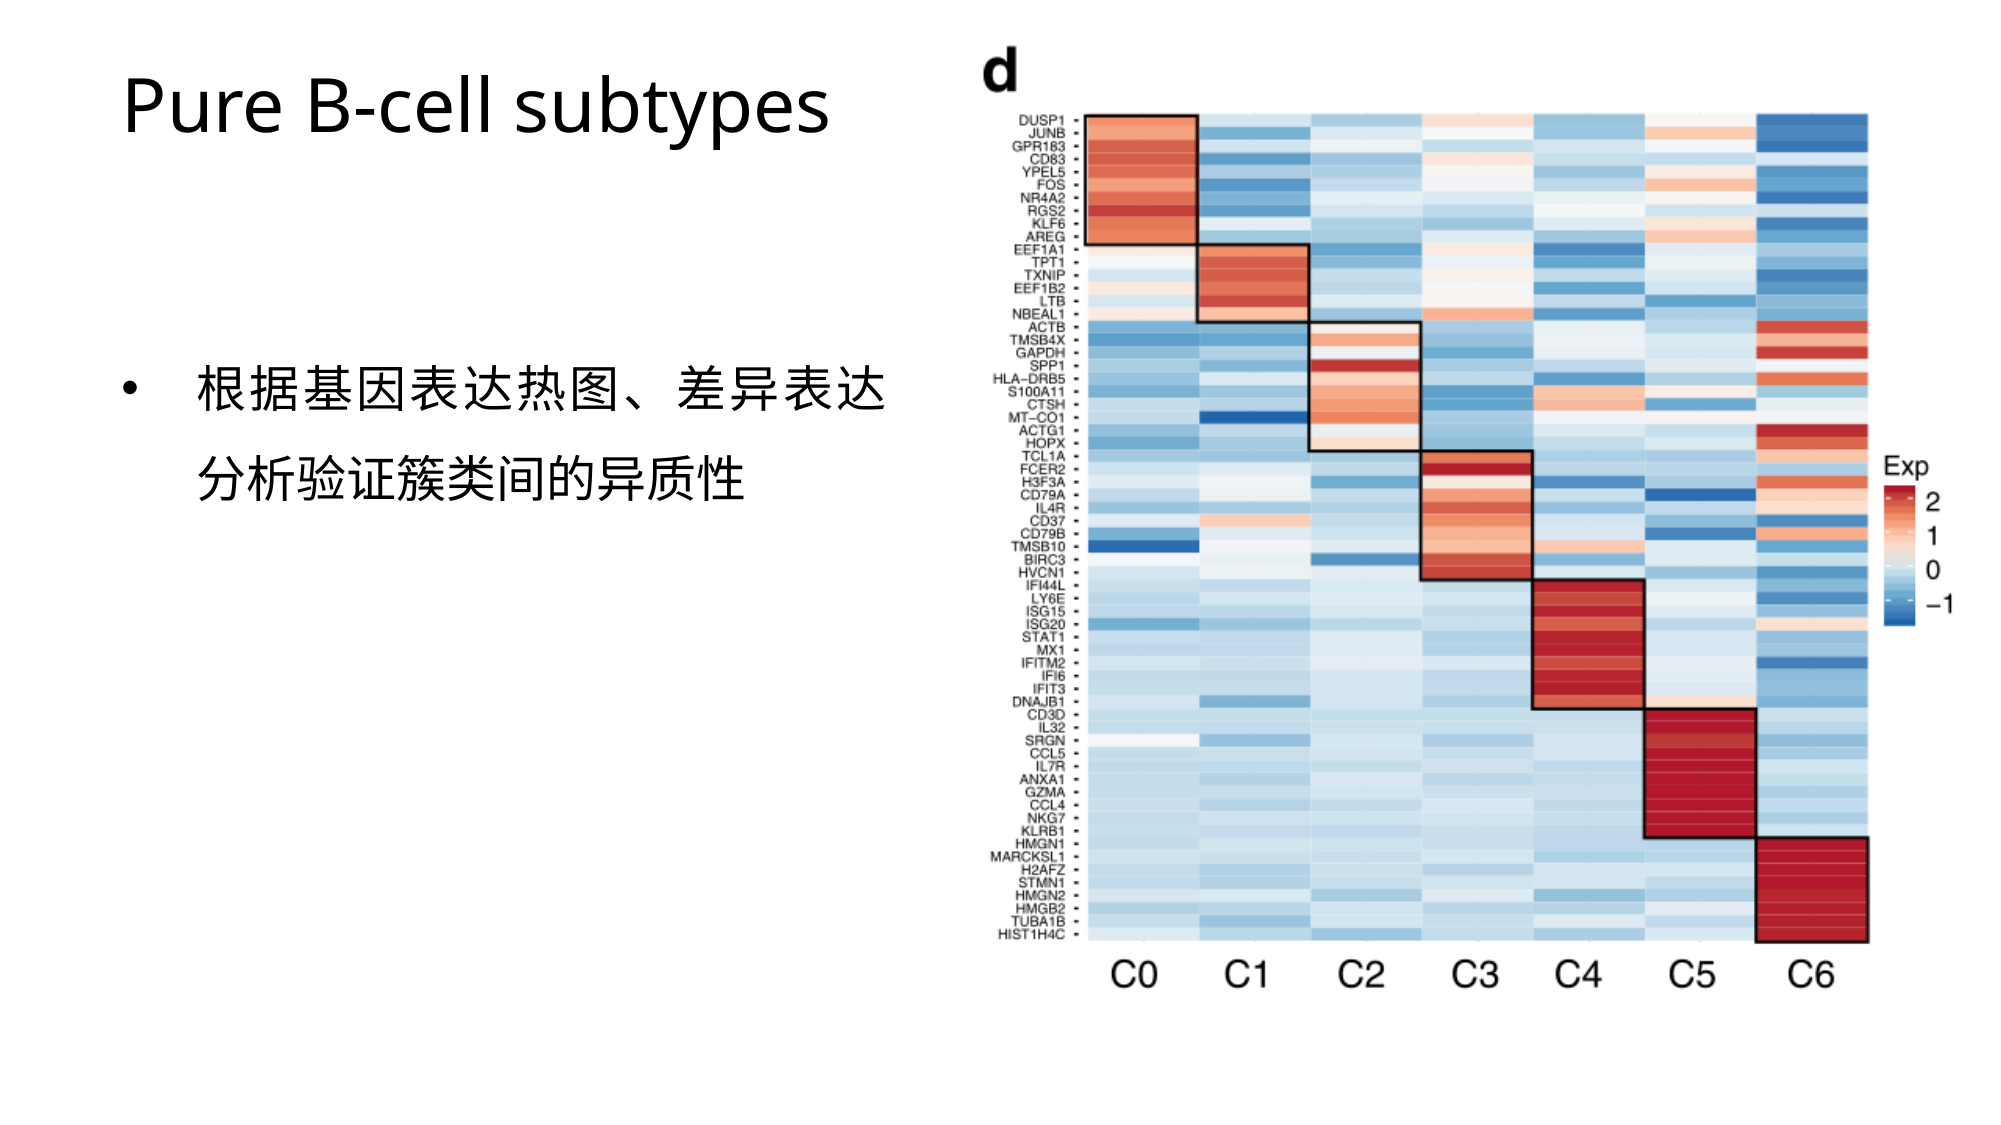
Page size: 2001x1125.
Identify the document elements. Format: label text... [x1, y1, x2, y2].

picture [901, 0, 2000, 1027]
title Pure B-cell subtypes [106, 0, 901, 218]
text_box 根据基因表达热图、差异表达分析验证簇类间的异质性 [106, 320, 901, 515]
